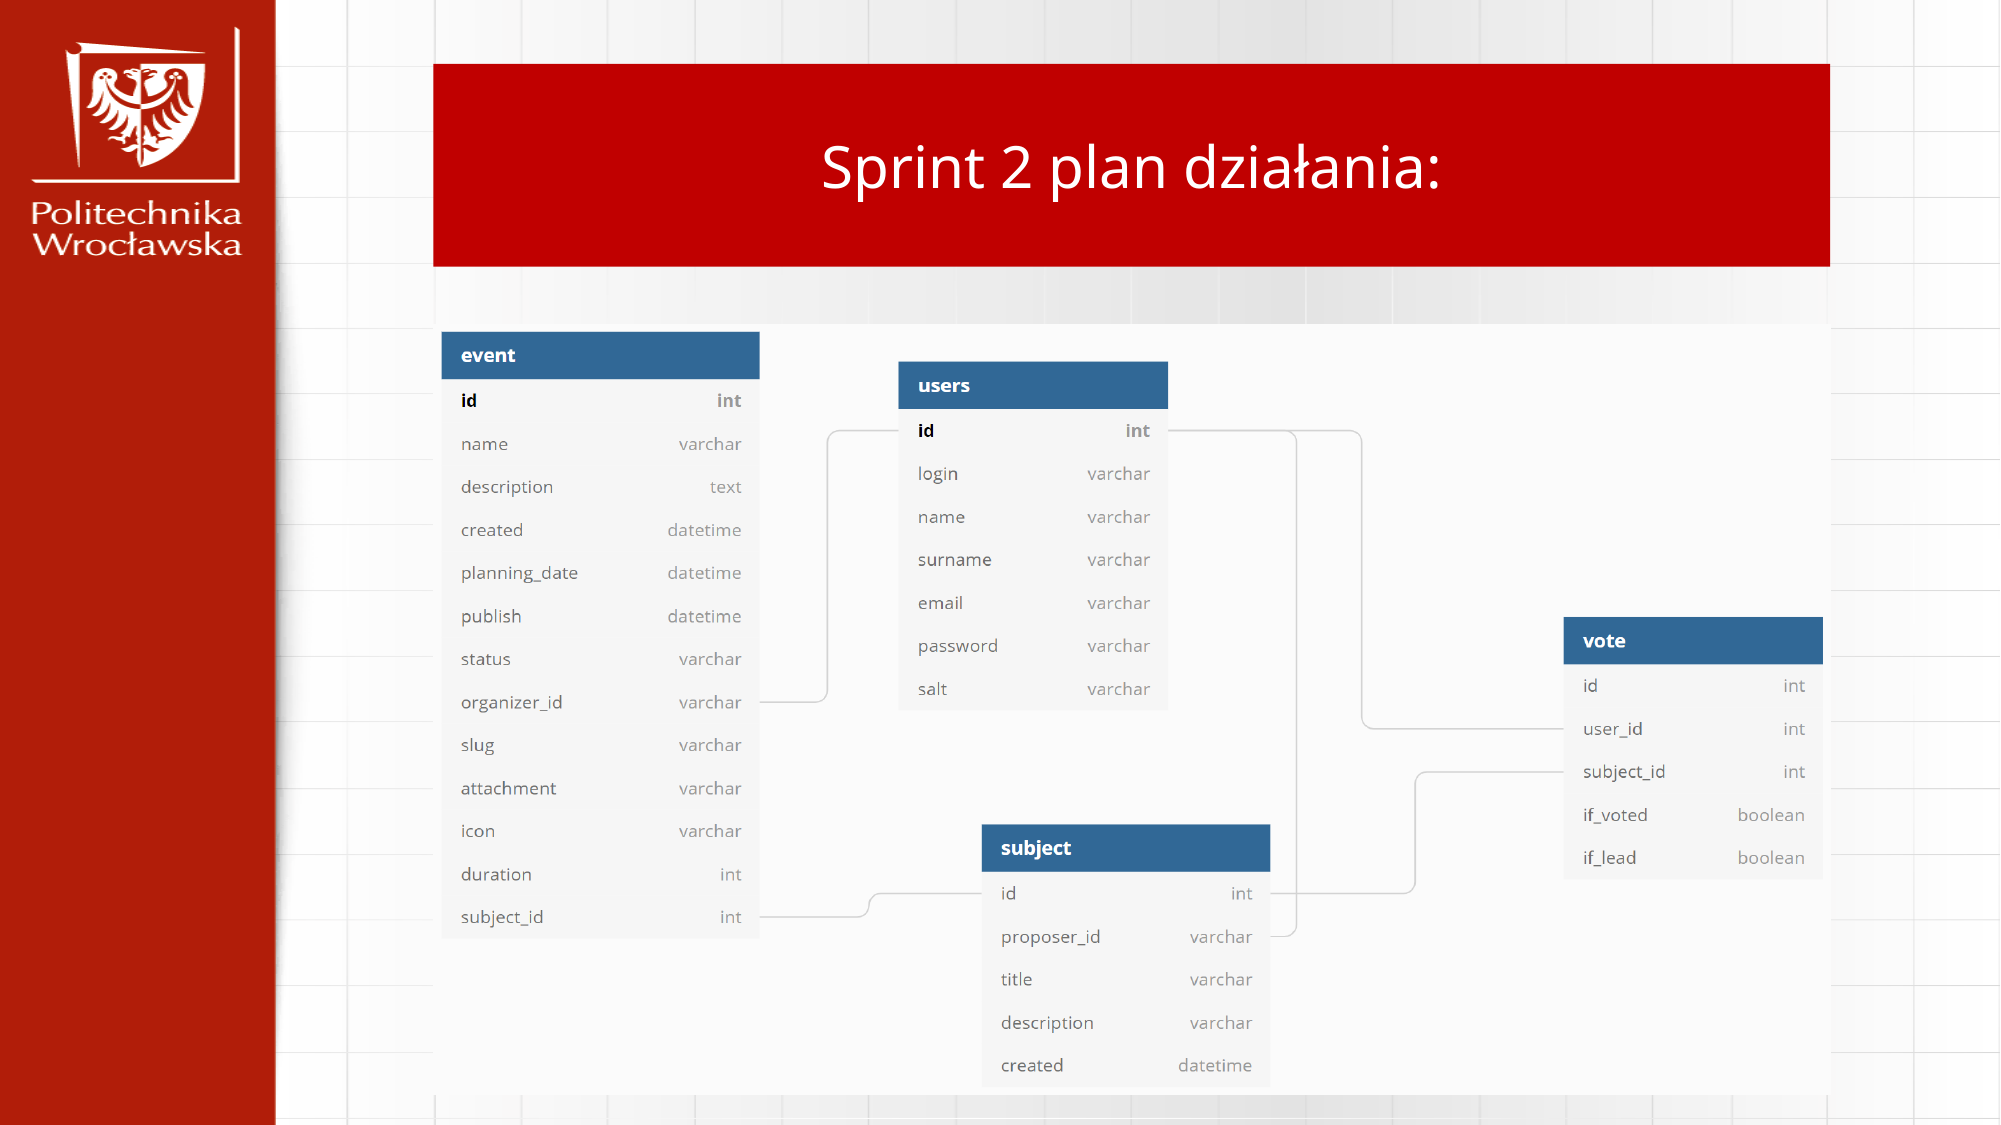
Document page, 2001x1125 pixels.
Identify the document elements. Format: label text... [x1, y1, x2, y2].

list Sprint 2 plan działania: [433, 63, 1831, 267]
picture [0, 0, 2000, 1125]
